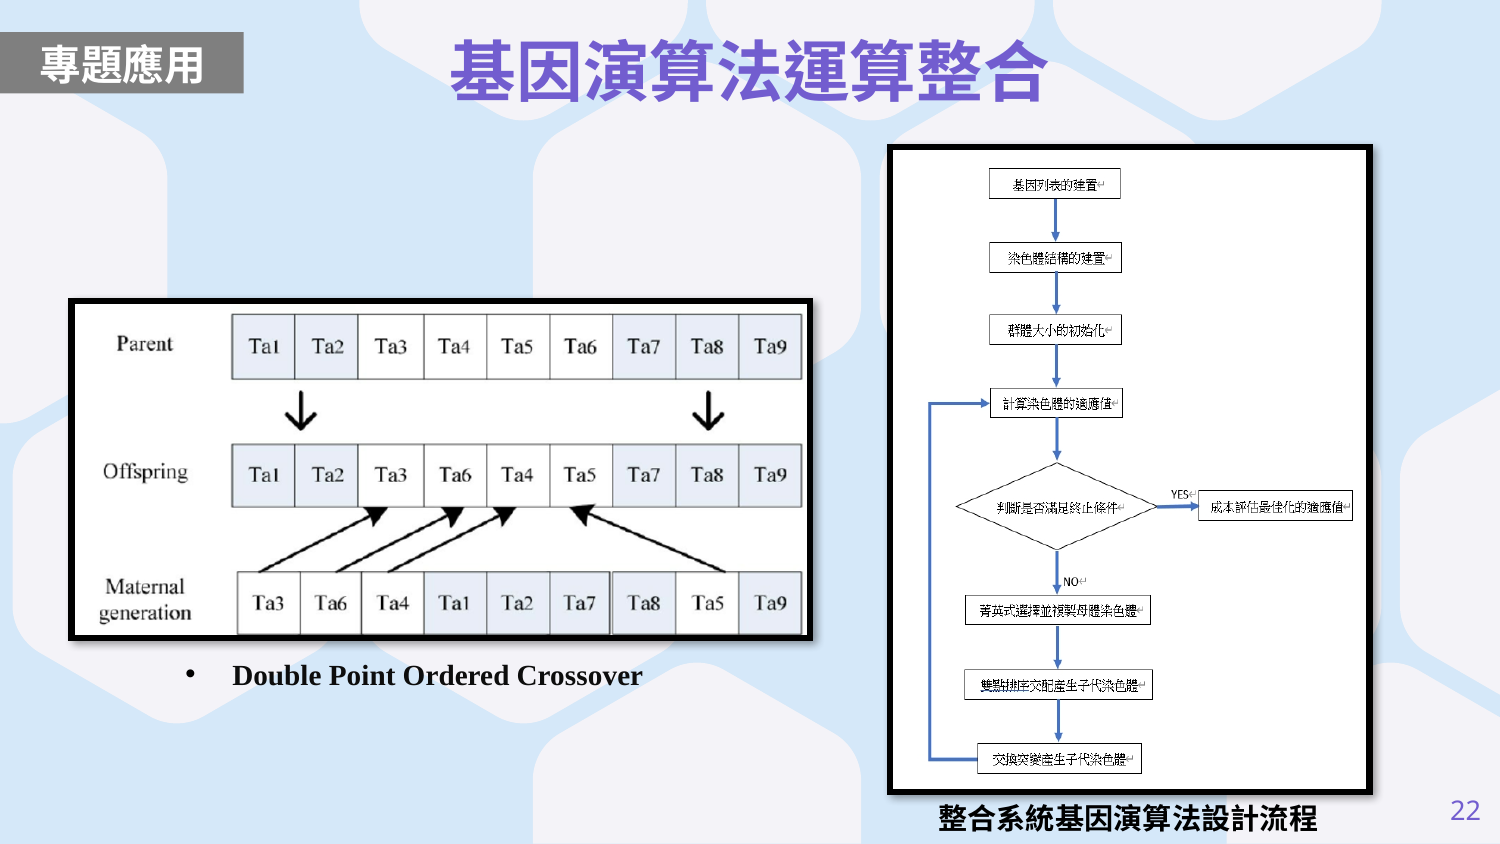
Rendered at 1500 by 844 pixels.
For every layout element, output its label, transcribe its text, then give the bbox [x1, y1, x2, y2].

slide_number 22 [1391, 779, 1482, 844]
text_box [0, 32, 244, 36]
text_box 專題應用 [0, 36, 244, 89]
picture [892, 149, 1367, 790]
text_box Double Point Ordered Crossover [170, 648, 750, 699]
text_box 整合系統基因演算法設計流程 [923, 797, 1337, 844]
title 基因演算法運算整合 [257, 42, 1243, 108]
text_box [0, 89, 244, 94]
picture [74, 303, 808, 636]
